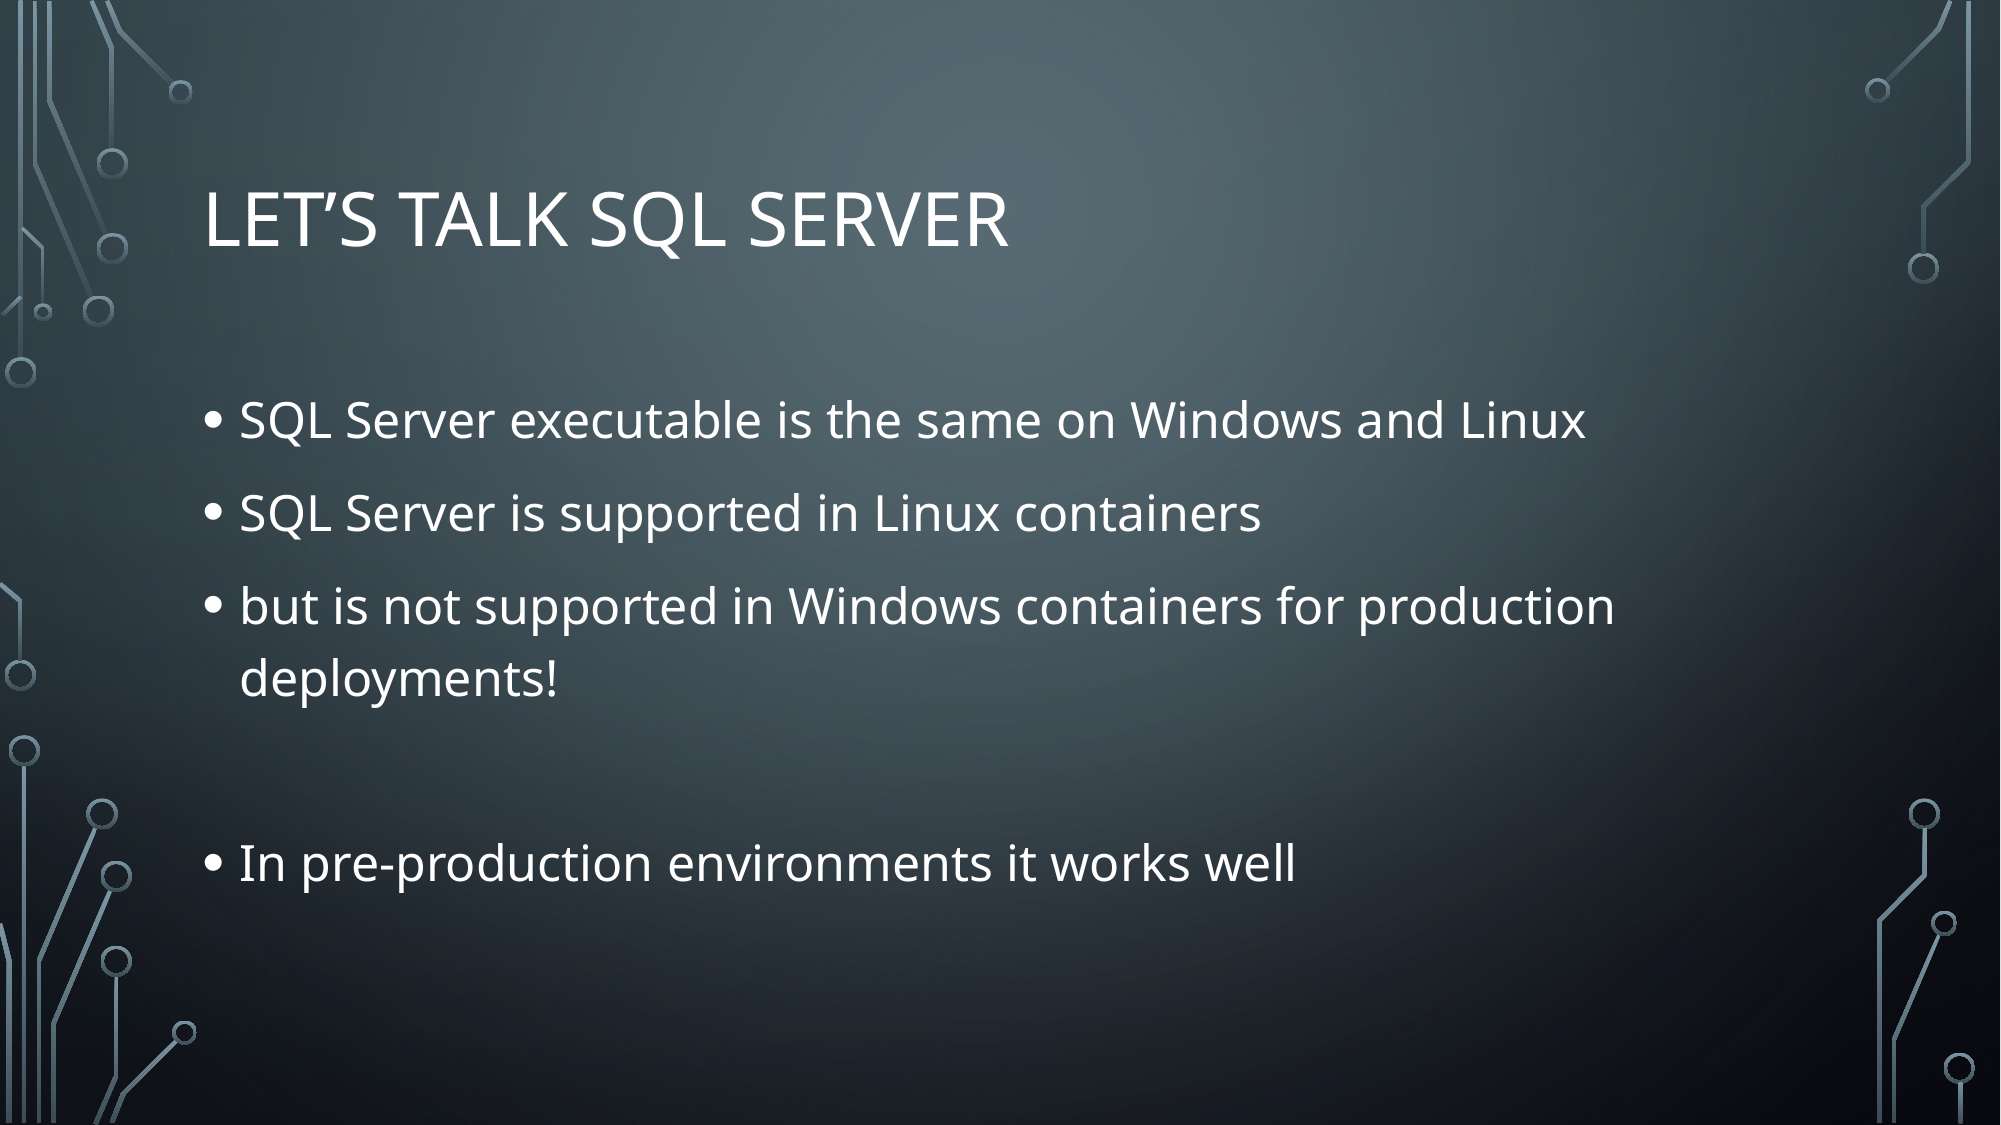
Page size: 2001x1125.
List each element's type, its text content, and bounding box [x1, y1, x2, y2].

title Let’s talk SQL Server [187, 101, 1813, 344]
list SQL Server executable is the same on Windows and Linux SQL Server is supported in Linux containers but is not supported in Windows containers for production deployments! In pre-production environments it works well [187, 369, 1813, 950]
